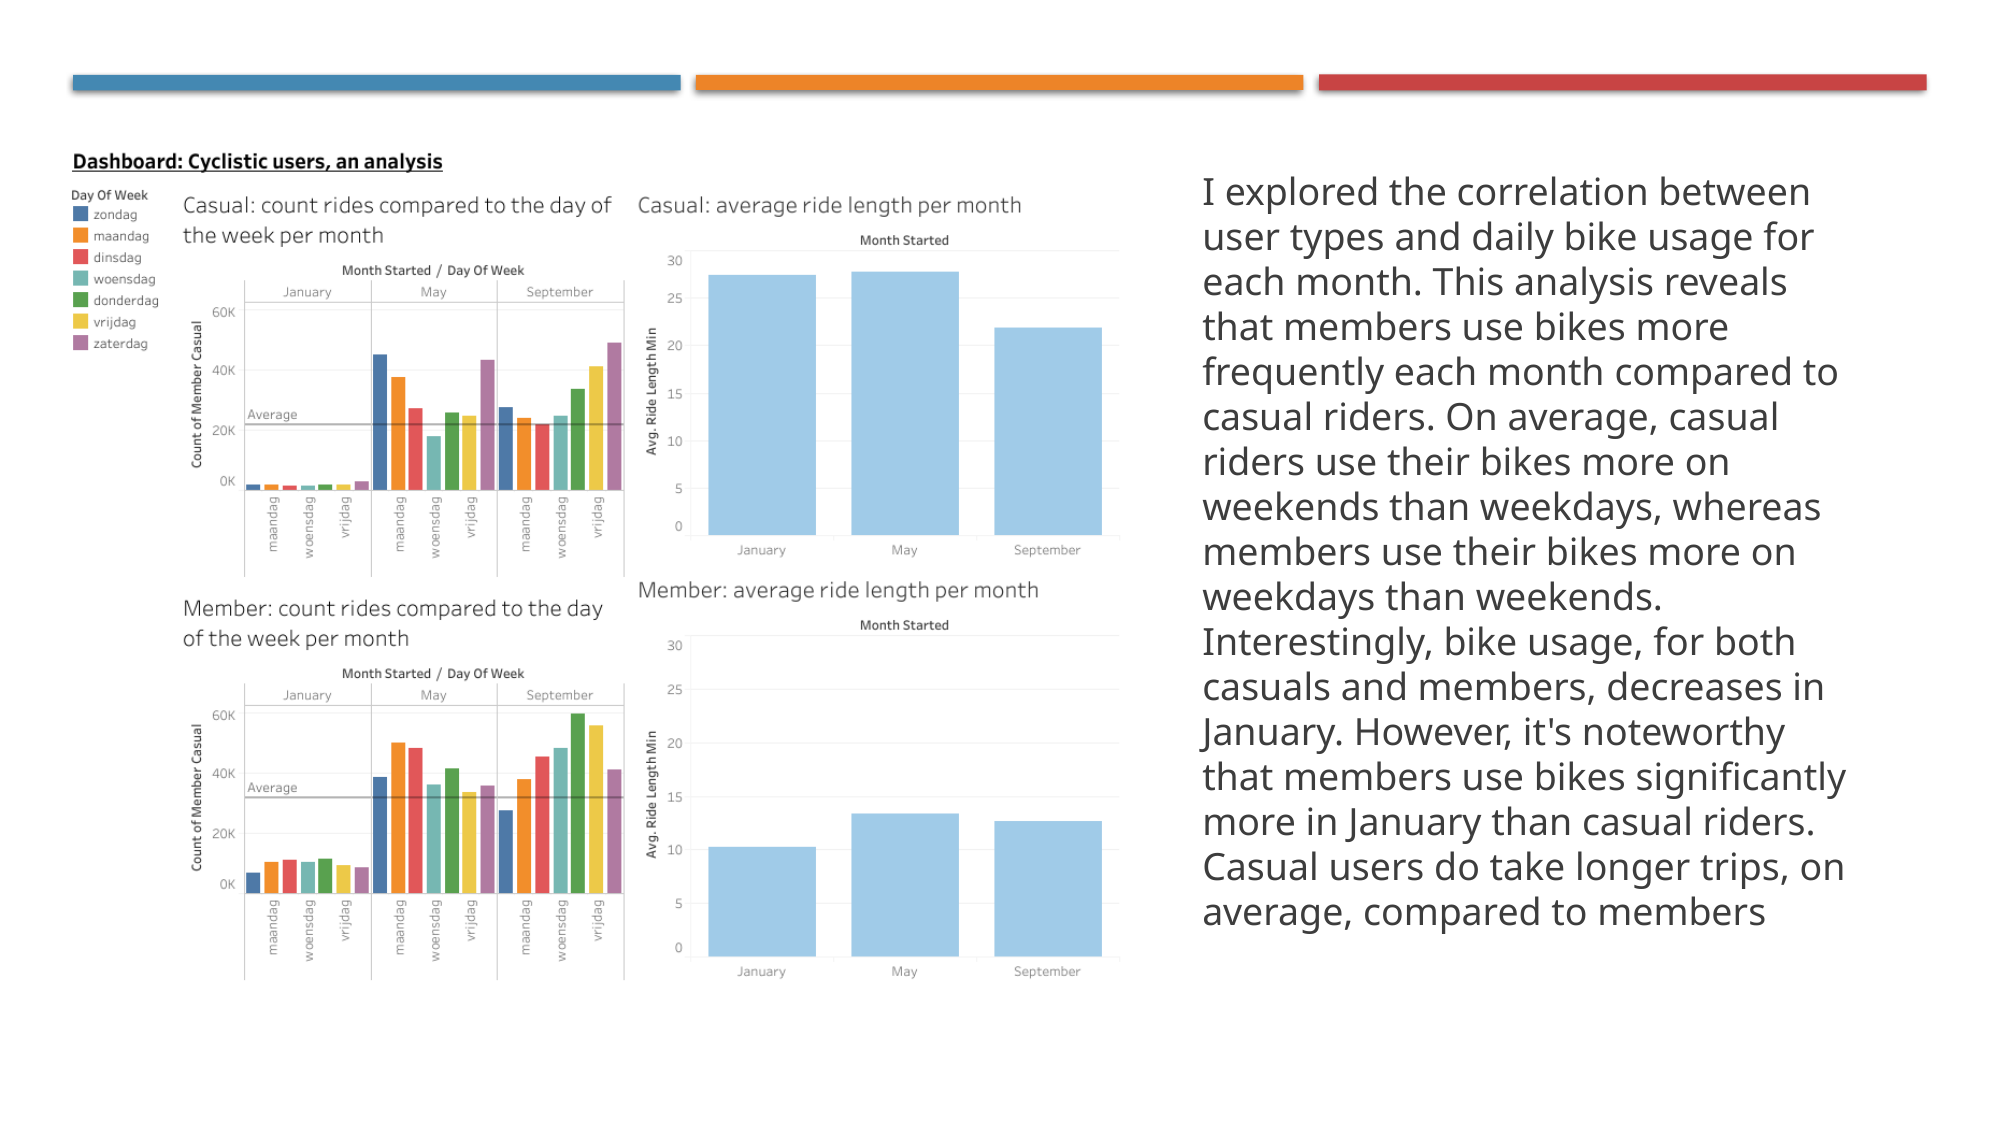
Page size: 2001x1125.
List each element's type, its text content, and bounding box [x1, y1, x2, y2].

picture [56, 132, 1131, 993]
text_box I explored the correlation between user types and daily bike usage for each month. This analysis reveals that members use bikes more frequently each month compared to casual riders. On average, casual riders use their bikes more on weekends than weekdays, whereas members use their bikes more on weekdays than weekends. Interestingly, bike usage, for both casuals and members, decreases in January. However, it's noteworthy that members use bikes significantly more in January than casual riders. Casual users do take longer trips, on average, compared to members [1187, 161, 1866, 941]
